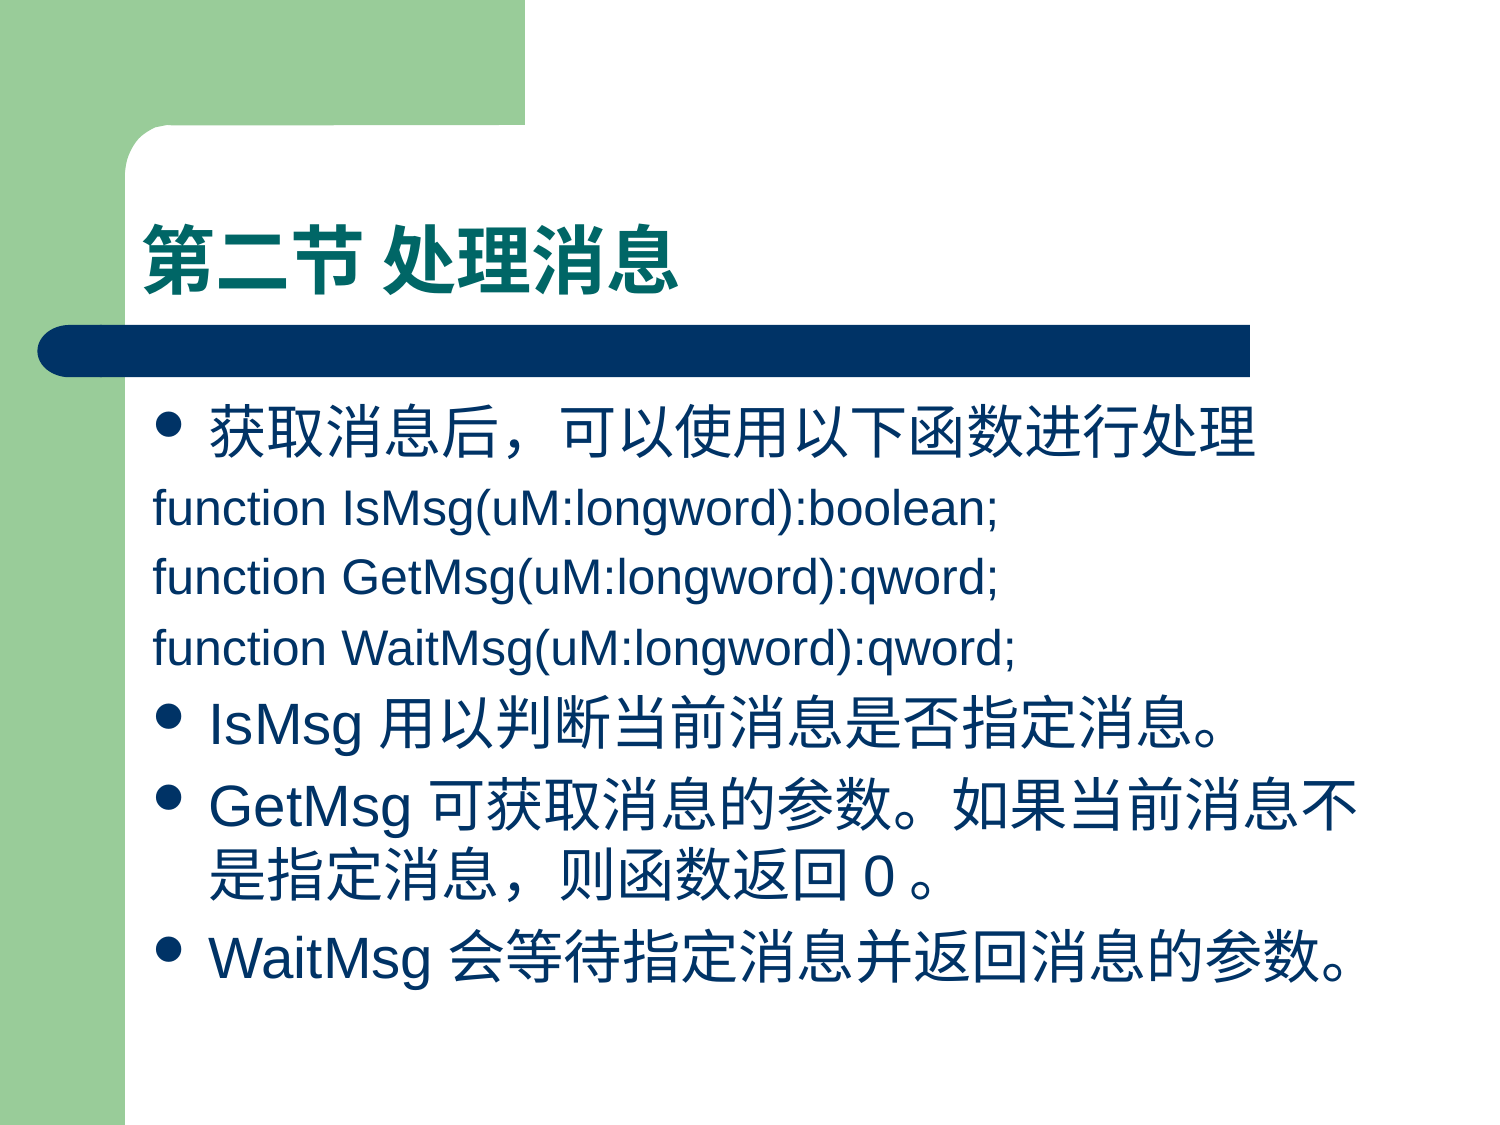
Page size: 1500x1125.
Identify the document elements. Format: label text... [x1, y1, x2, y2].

list 获取消息后，可以使用以下函数进行处理 function IsMsg(uM:longword):boolean; function GetMsg(uM:longword):qword; function WaitMsg(uM:longword):qword; IsMsg用以判断当前消息是否指定消息。 GetMsg可获取消息的参数。如果当前消息不是指定消息，则函数返回0。 WaitMsg会等待指定消息并返回消息的参数。 [137, 387, 1400, 999]
title 第二节 处理消息 [125, 125, 1425, 313]
